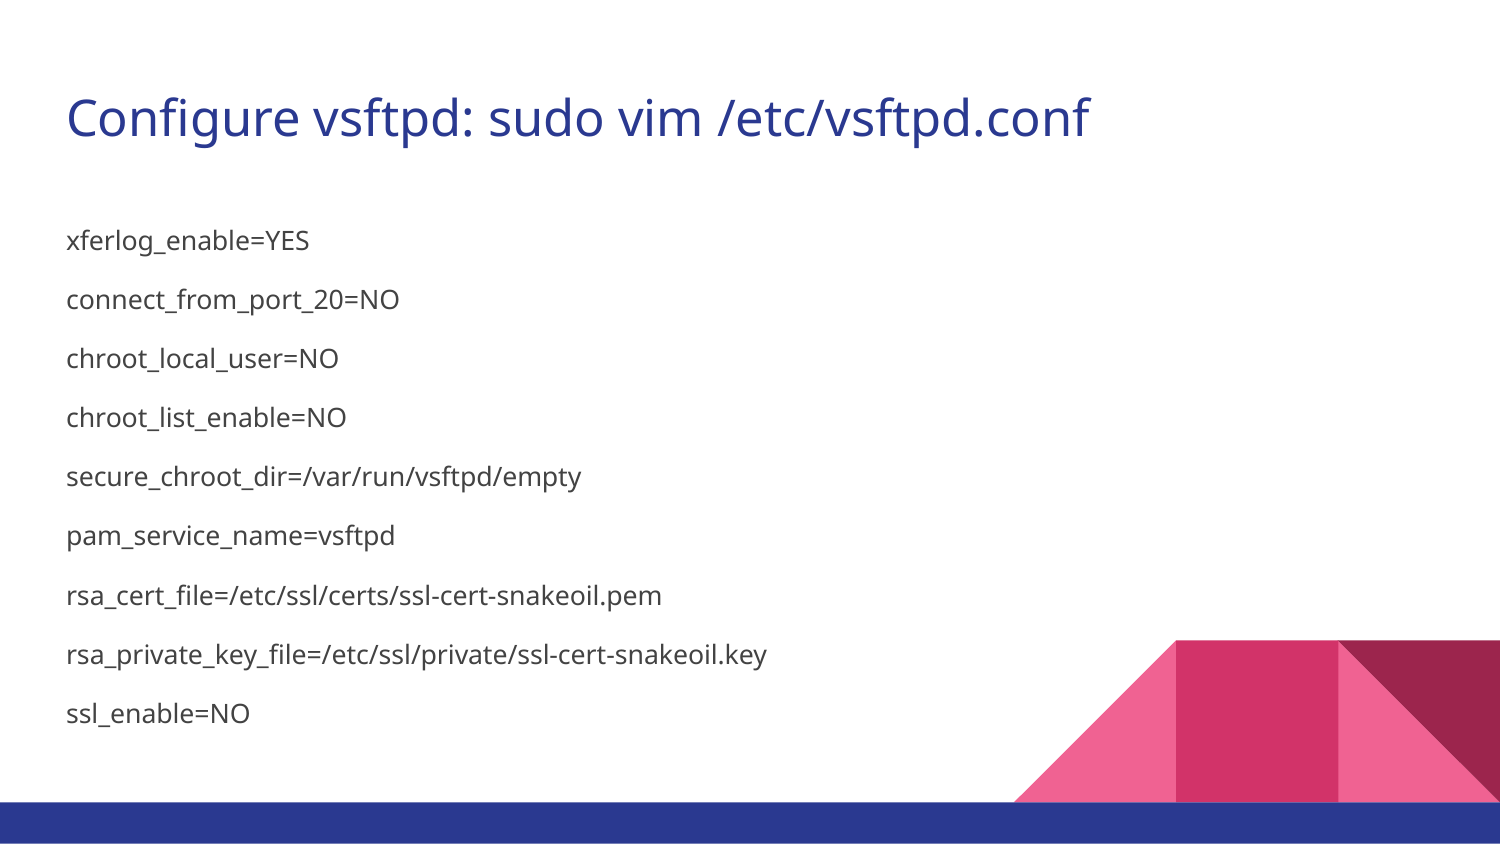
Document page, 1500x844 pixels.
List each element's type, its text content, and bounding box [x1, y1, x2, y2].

title Configure vsftpd: sudo vim /etc/vsftpd.conf [51, 67, 1449, 167]
list xferlog_enable=YES connect_from_port_20=NO chroot_local_user=NO chroot_list_enable=NO secure_chroot_dir=/var/run/vsftpd/empty pam_service_name=vsftpd rsa_cert_file=/etc/ssl/certs/ssl-cert-snakeoil.pem rsa_private_key_file=/etc/ssl/private/ssl-cert-snakeoil.key ssl_enable=NO [51, 201, 1449, 750]
